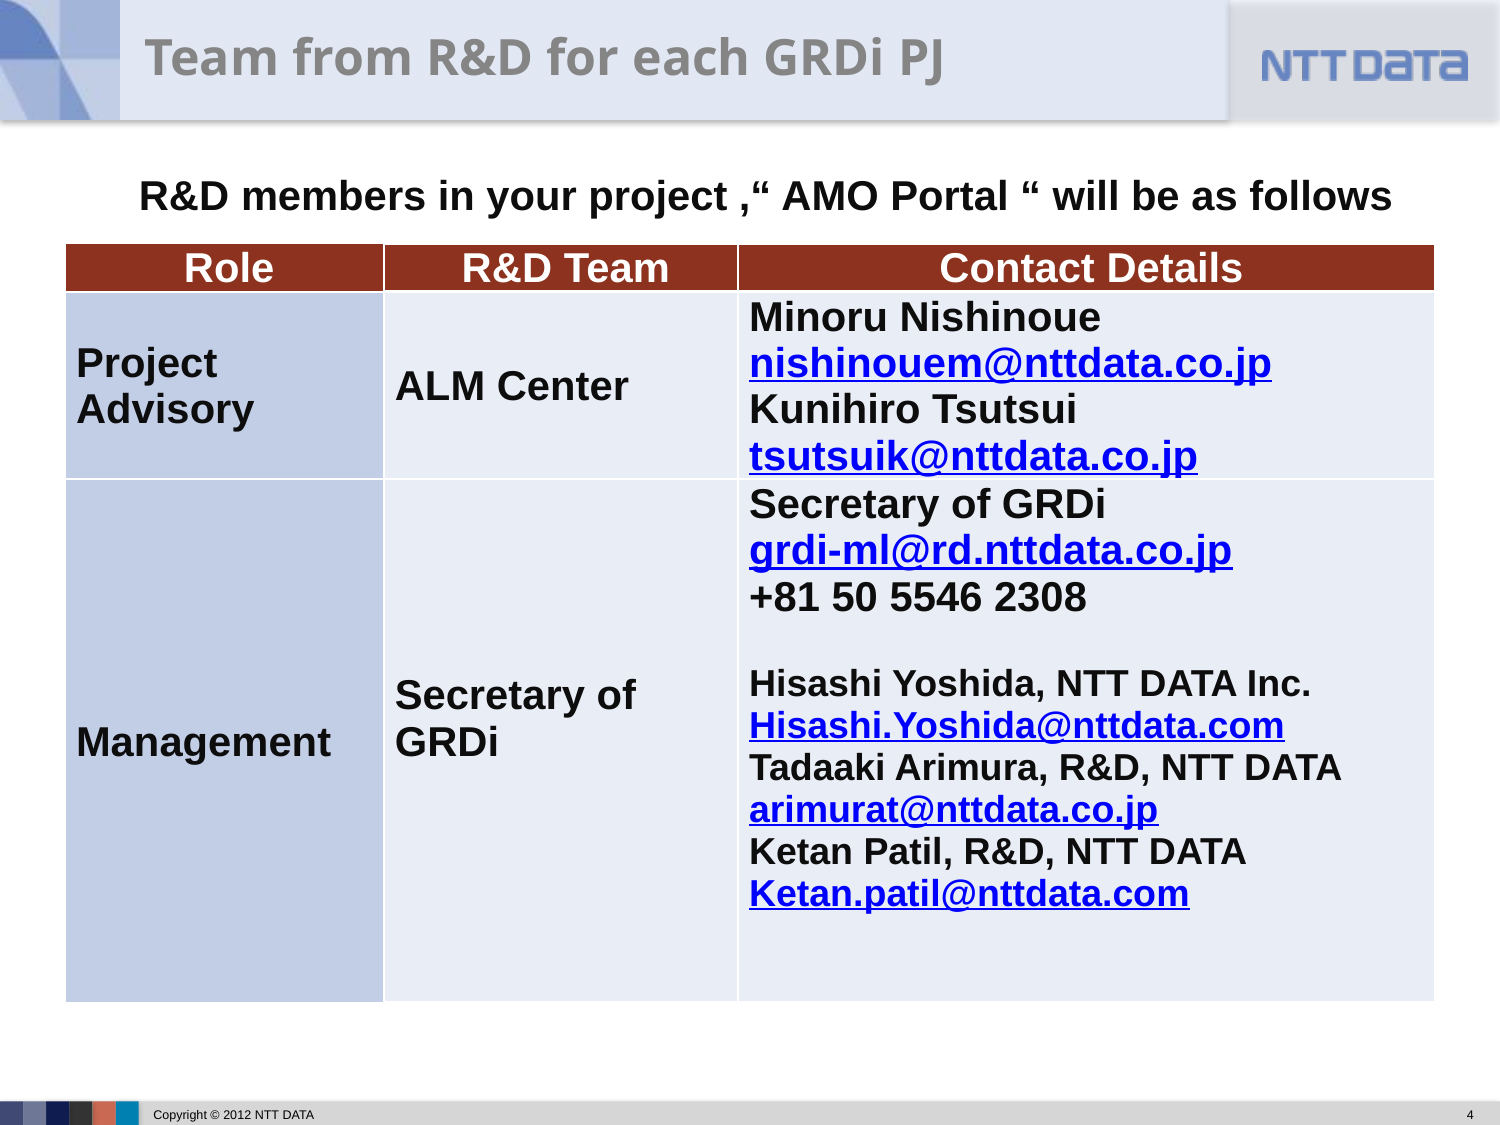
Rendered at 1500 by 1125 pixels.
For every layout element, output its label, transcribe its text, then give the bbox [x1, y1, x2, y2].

table_cell ALM Center [385, 293, 737, 478]
table_header Role [66, 244, 383, 291]
table_cell Secretary of GRDi [385, 480, 737, 1001]
text_box R&D members in your project ,“ AMO Portal “ will be as follows [123, 160, 1424, 226]
table_cell Project Advisory [66, 293, 383, 478]
table_header R&D Team [385, 245, 737, 290]
picture [0, 0, 120, 120]
table_header Contact Details [739, 245, 1434, 290]
table_cell Minoru Nishinoue nishinouem@nttdata.co.jp Kunihiro Tsutsui tsutsuik@nttdata.co.jp [739, 293, 1434, 478]
table_cell Secretary of GRDi grdi-ml@rd.nttdata.co.jp +81 50 5546 2308 Hisashi Yoshida, NTT DATA Inc. Hisashi.Yoshida@nttdata.com Tadaaki Arimura, R&D, NTT DATA arimurat@nttdata.co.jp Ketan Patil, R&D, NTT DATA Ketan.patil@nttdata.com [739, 480, 1434, 1001]
picture [1262, 50, 1468, 81]
table_cell Management [66, 480, 383, 1002]
list Team from R&D for each GRDi PJ [139, 30, 1250, 102]
